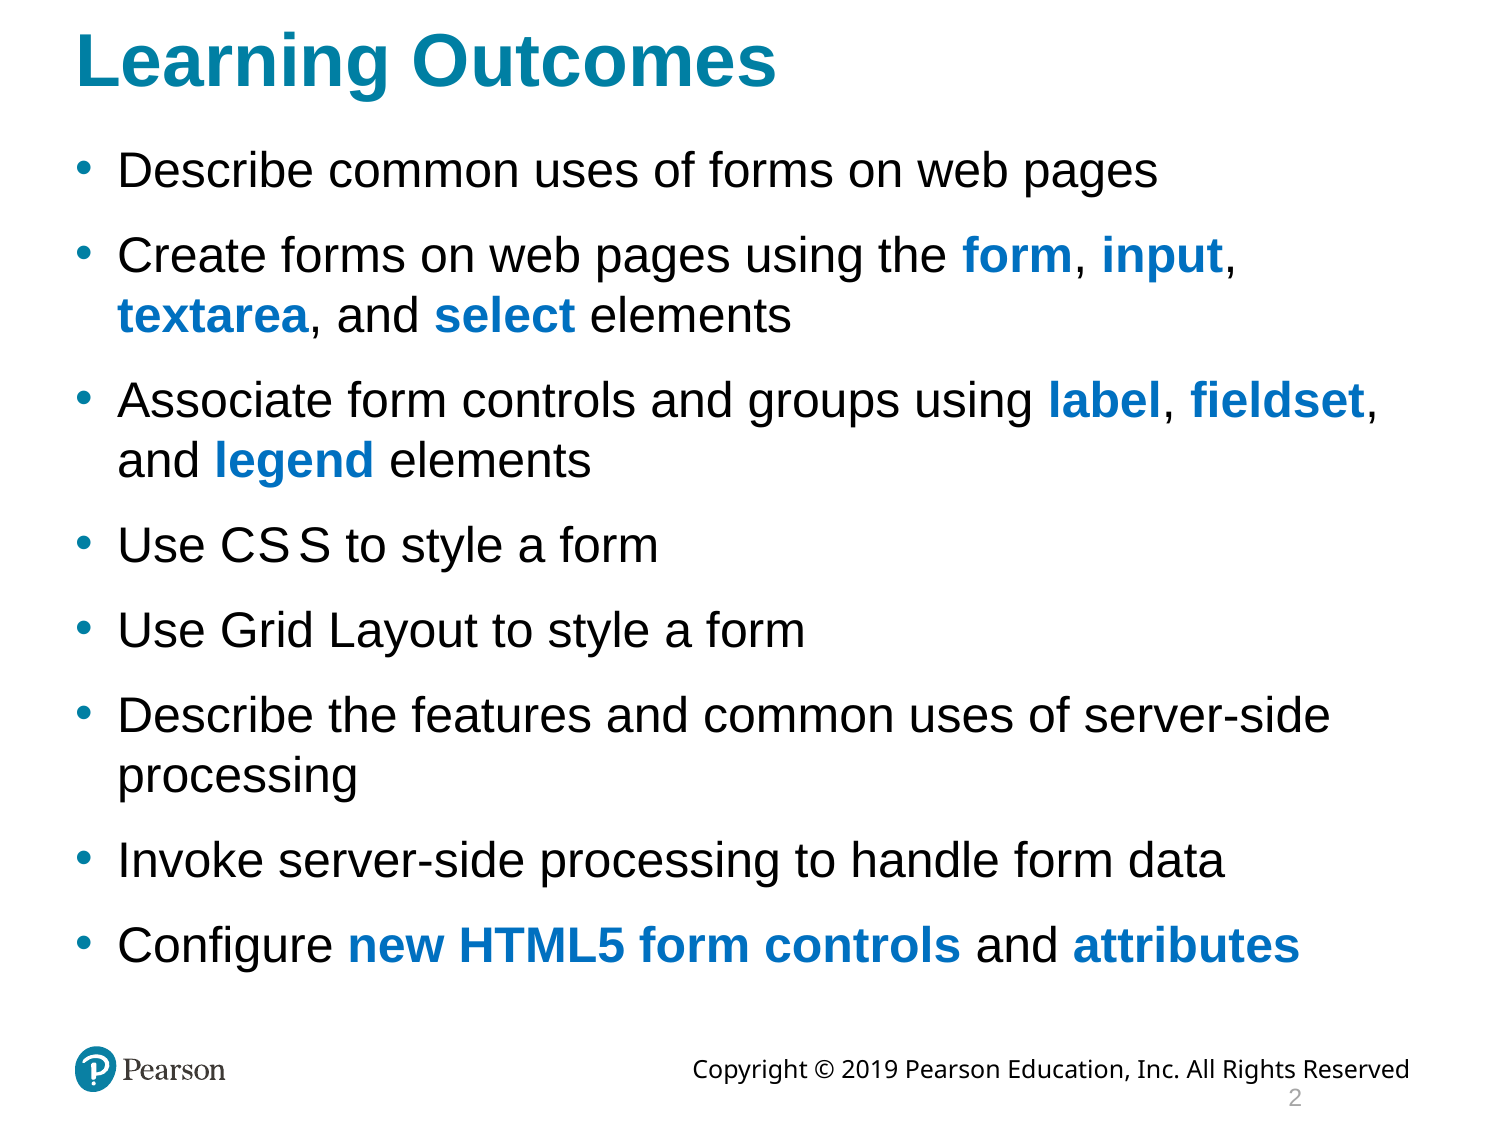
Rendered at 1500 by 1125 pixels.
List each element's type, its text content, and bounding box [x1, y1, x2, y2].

title Learning Outcomes [75, 0, 1413, 102]
list Describe common uses of forms on web pages Create forms on web pages using the form, input, textarea, and select elements Associate form controls and groups using label, fieldset, and legend elements Use C S S to style a form Use Grid Layout to style a form Describe the features and common uses of server-side processing Invoke server-side processing to handle form data Configure new HTML5 form controls and attributes [75, 137, 1413, 973]
